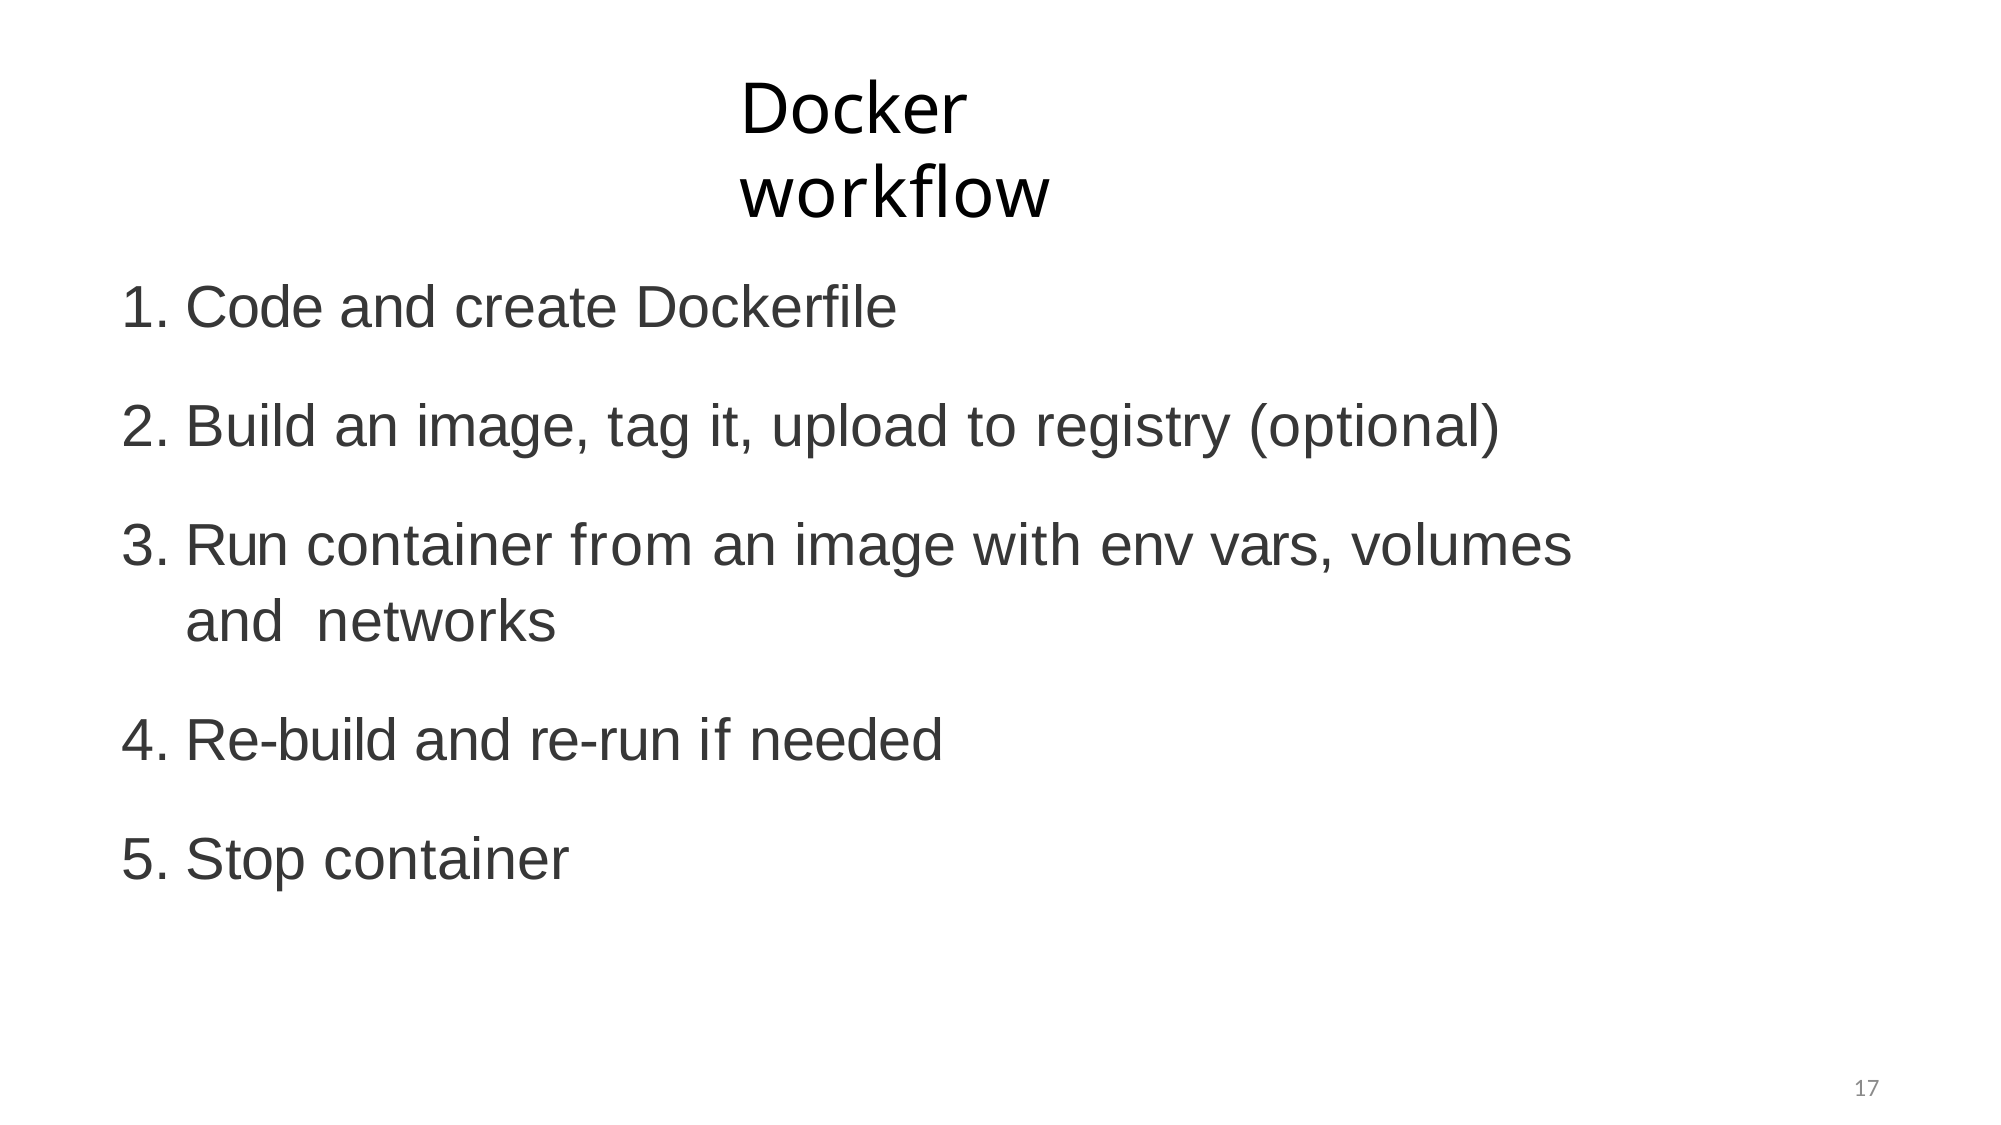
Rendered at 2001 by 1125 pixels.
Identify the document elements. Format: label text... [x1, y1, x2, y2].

text_box Code and create Dockerﬁle Build an image, tag it, upload to registry (optional) Run container from an image with env vars, volumes and networks Re-build and re-run if needed Stop container [120, 266, 1674, 892]
title Docker workﬂow [737, 52, 1263, 242]
slide_number 17 [1846, 761, 1880, 1125]
